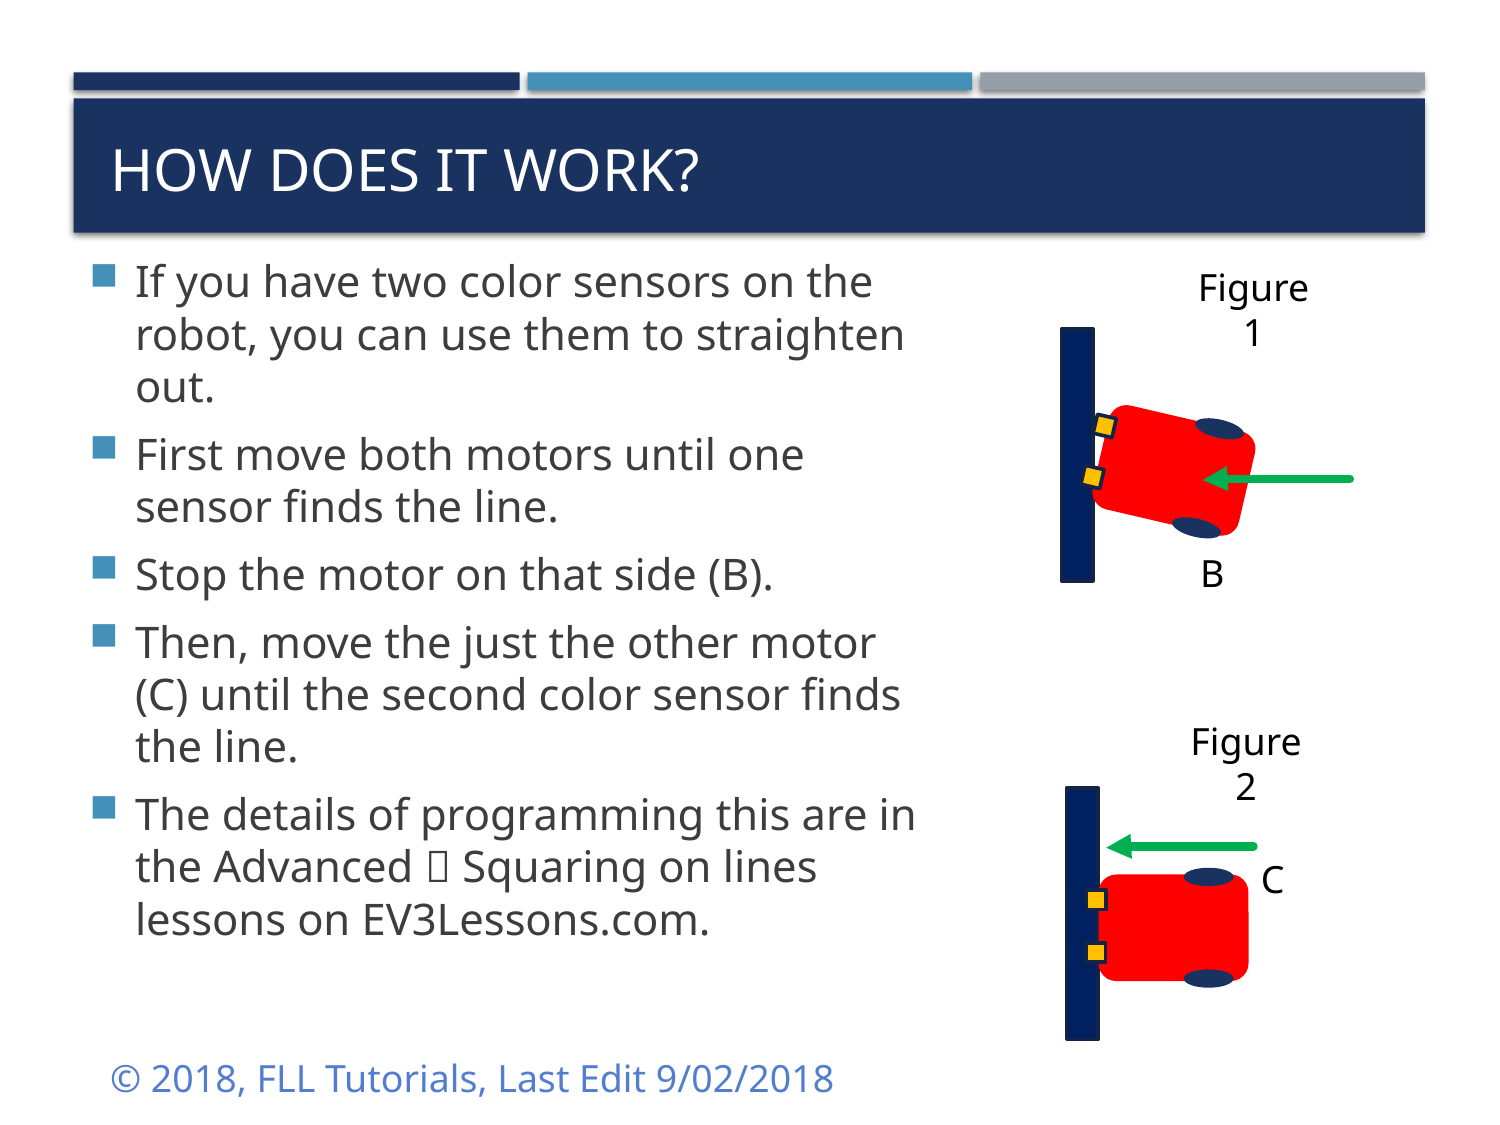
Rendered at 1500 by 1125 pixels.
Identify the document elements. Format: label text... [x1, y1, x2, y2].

text_box C [1246, 848, 1284, 909]
text_box Figure 1 [1168, 256, 1339, 361]
footer © 2018, FLL Tutorials, Last Edit 9/02/2018 [95, 1047, 895, 1108]
text_box [1060, 327, 1095, 583]
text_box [1085, 867, 1250, 989]
text_box [1065, 786, 1100, 1041]
text_box B [1185, 542, 1223, 603]
title How does it work? [95, 112, 1406, 211]
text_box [1086, 408, 1250, 530]
text_box Figure 2 [1161, 711, 1331, 816]
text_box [1105, 845, 1254, 849]
list If you have two color sensors on the robot, you can use them to straighten out. First move both motors until one sensor finds the line. Stop the motor on that side (B). Then, move the just the other motor (C) until the second color sensor finds the line. The details of programming this are in the Advanced  Squaring on lines lessons on EV3Lessons.com. [73, 246, 941, 962]
